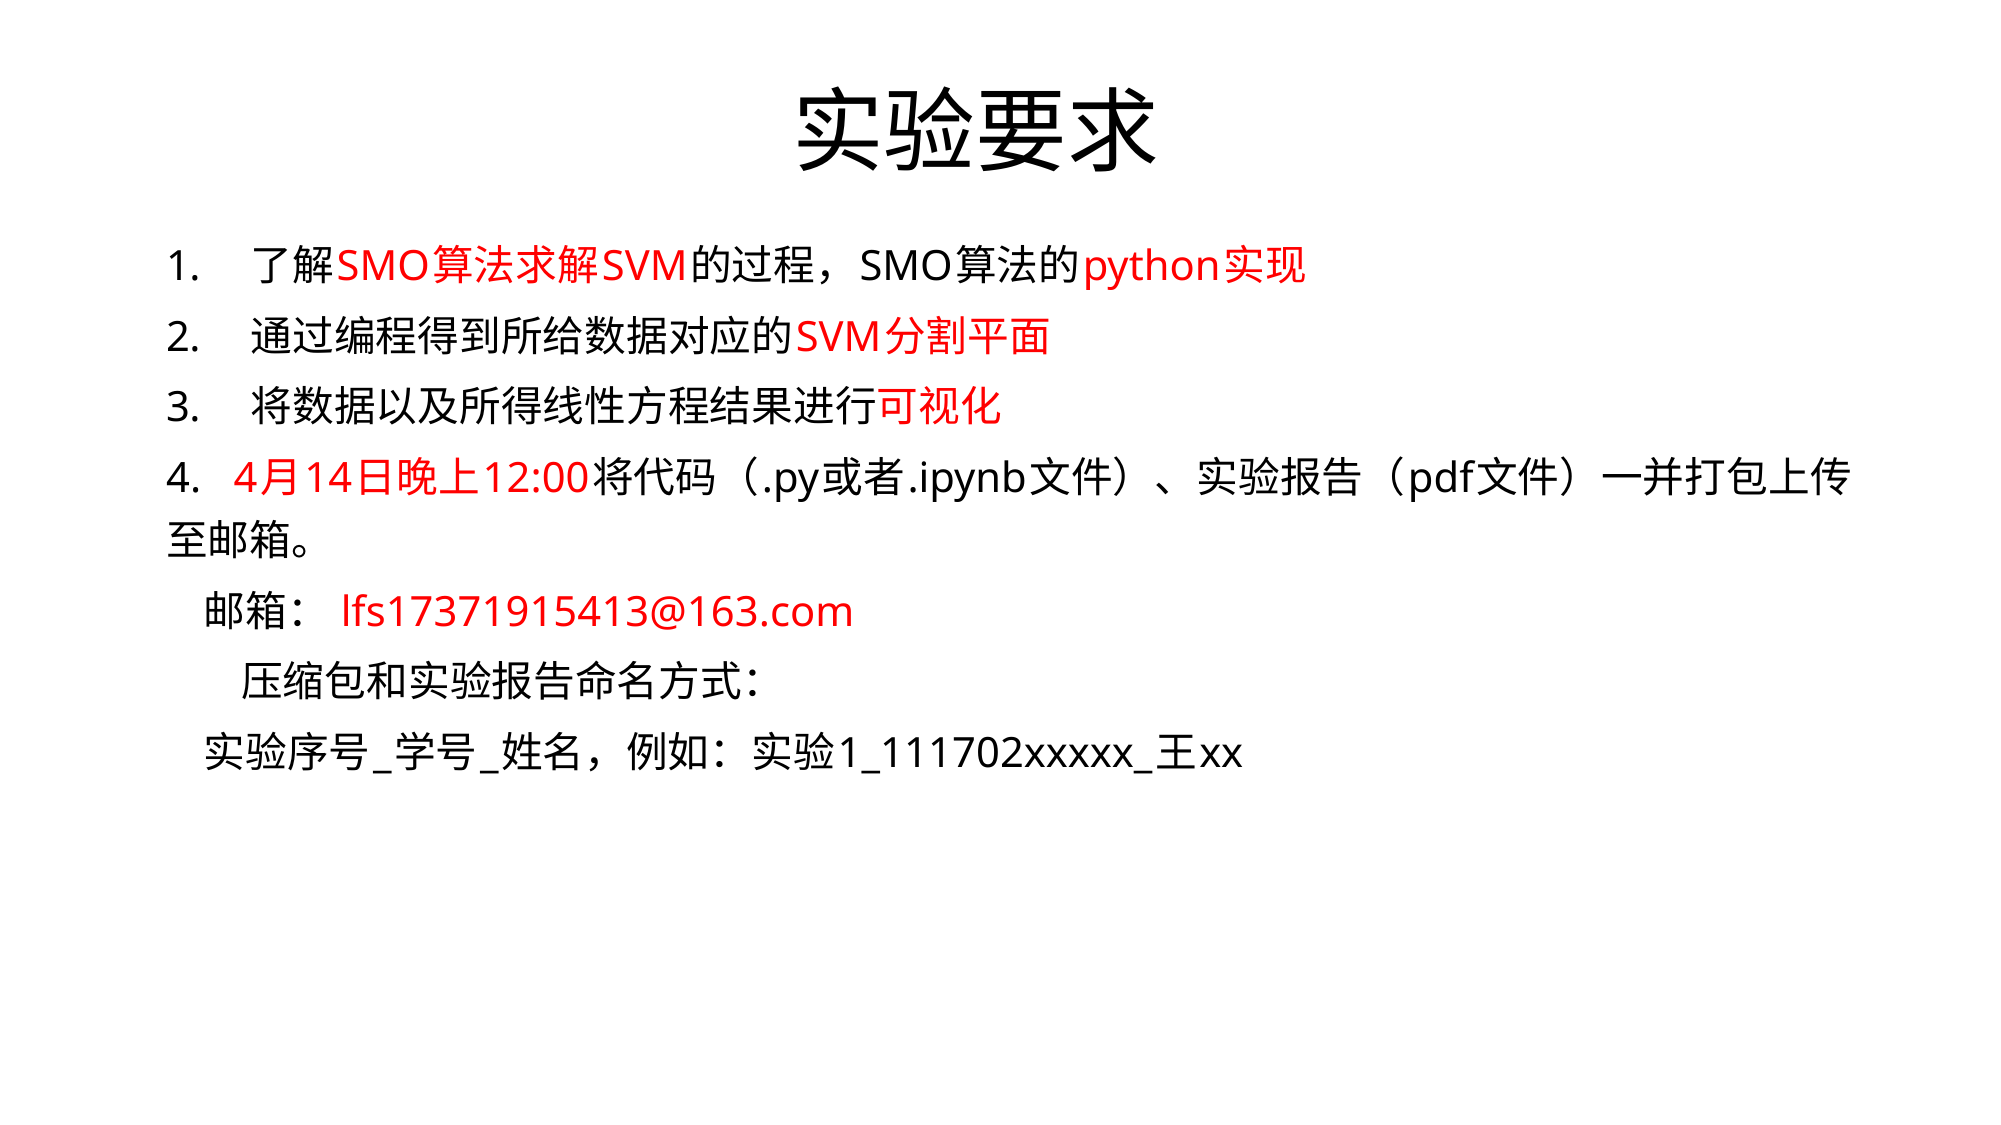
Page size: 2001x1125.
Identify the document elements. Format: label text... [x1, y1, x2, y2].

list 了解SMO算法求解SVM的过程，SMO算法的python实现 通过编程得到所给数据对应的SVM分割平面 将数据以及所得线性方程结果进行可视化 4. 4月14日晚上12:00将代码（.py或者.ipynb文件）、实验报告（pdf文件）一并打包上传至邮箱。 邮箱： lfs17371915413@163.com 压缩包和实验报告命名方式： 实验序号_学号_姓名，例如：实验1_111702xxxxx_王xx [151, 218, 1877, 873]
title 实验要求 [113, 26, 1839, 244]
